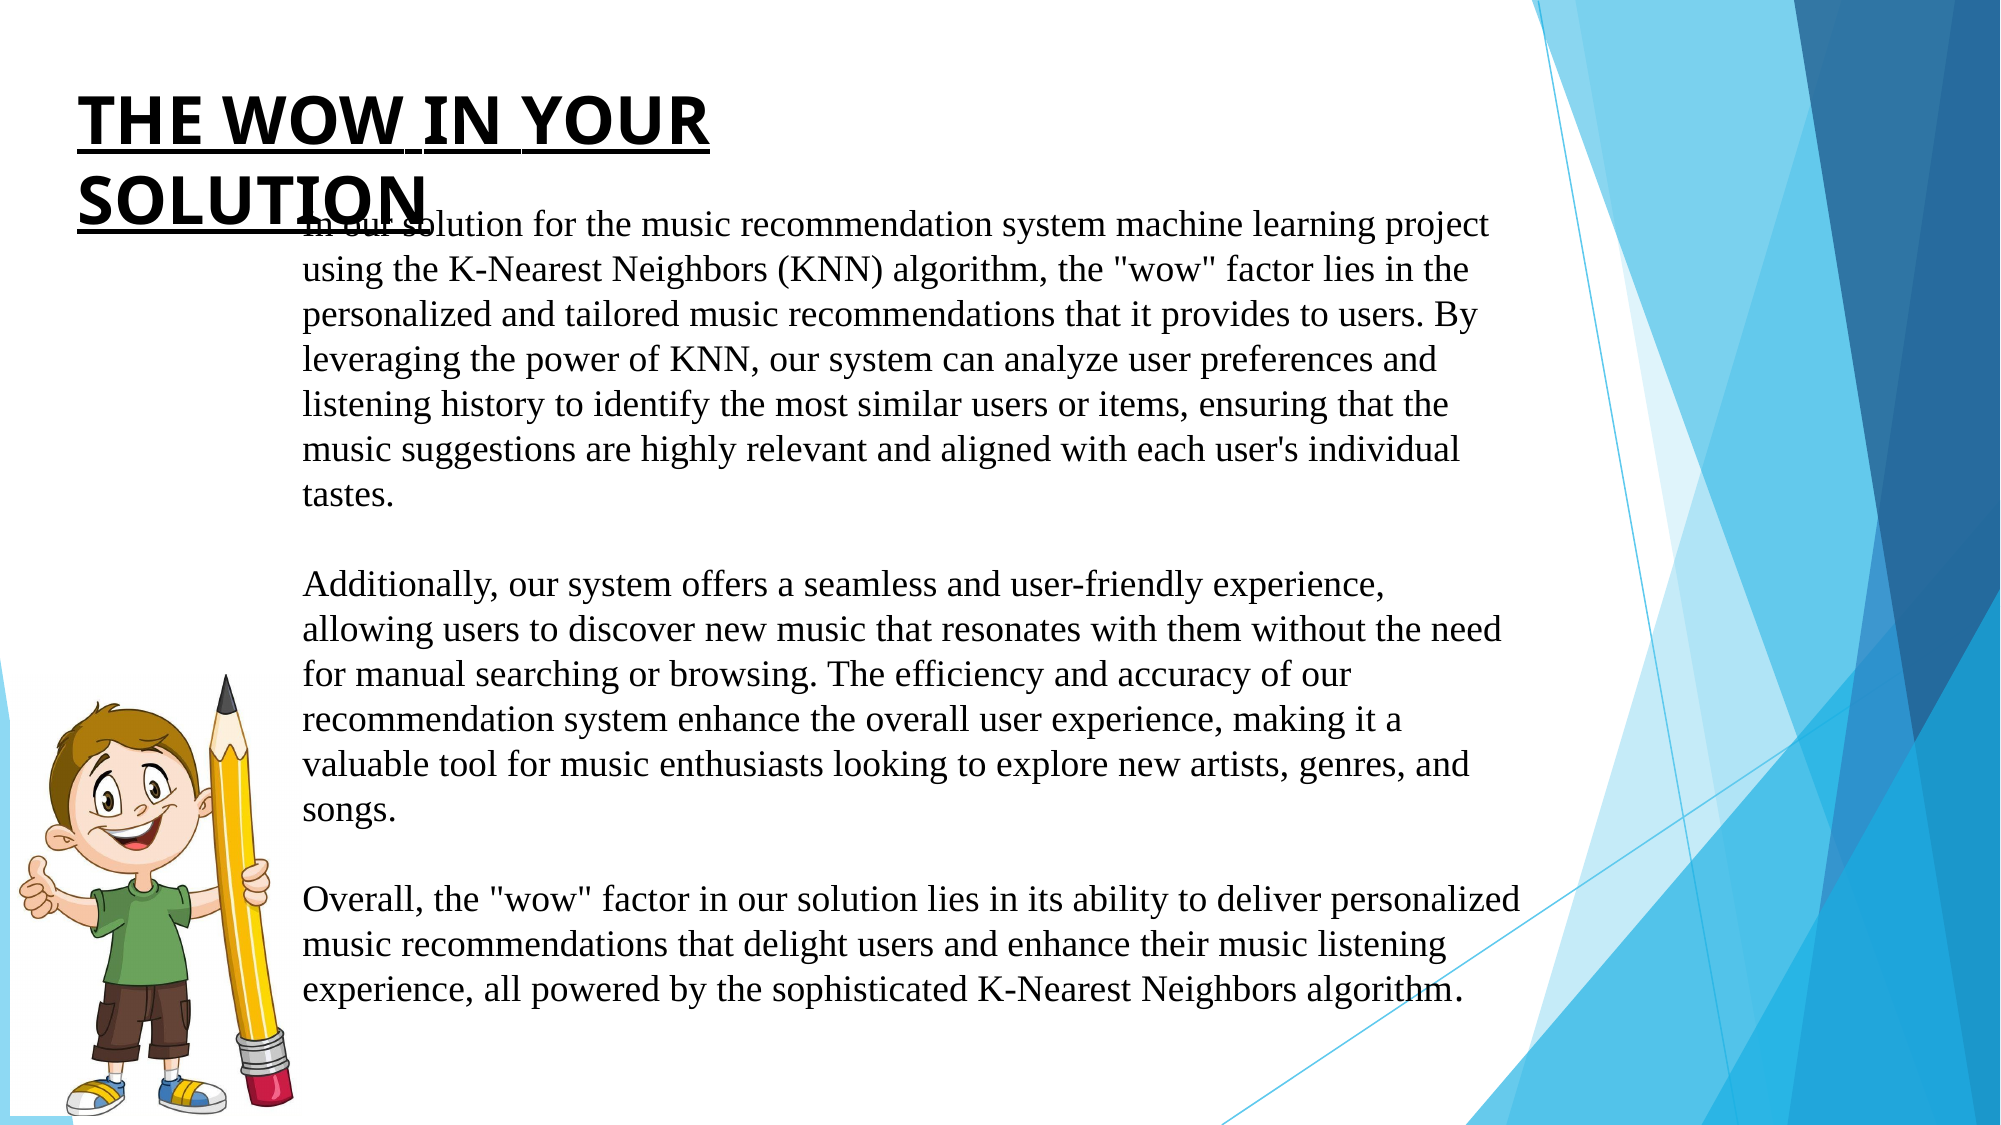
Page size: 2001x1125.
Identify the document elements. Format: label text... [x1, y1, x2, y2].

text_box In our solution for the music recommendation system machine learning project using the K-Nearest Neighbors (KNN) algorithm, the "wow" factor lies in the personalized and tailored music recommendations that it provides to users. By leveraging the power of KNN, our system can analyze user preferences and listening history to identify the most similar users or items, ensuring that the music suggestions are highly relevant and aligned with each user's individual tastes. Additionally, our system offers a seamless and user-friendly experience, allowing users to discover new music that resonates with them without the need for manual searching or browsing. The efficiency and accuracy of our recommendation system enhance the overall user experience, making it a valuable tool for music enthusiasts looking to explore new artists, genres, and songs. Overall, the "wow" factor in our solution lies in its ability to deliver personalized music recommendations that delight users and enhance their music listening experience, all powered by the sophisticated K-Nearest Neighbors algorithm. [287, 191, 1538, 1017]
title THE WOW IN YOUR SOLUTION [75, 75, 1017, 266]
picture [10, 674, 303, 1116]
